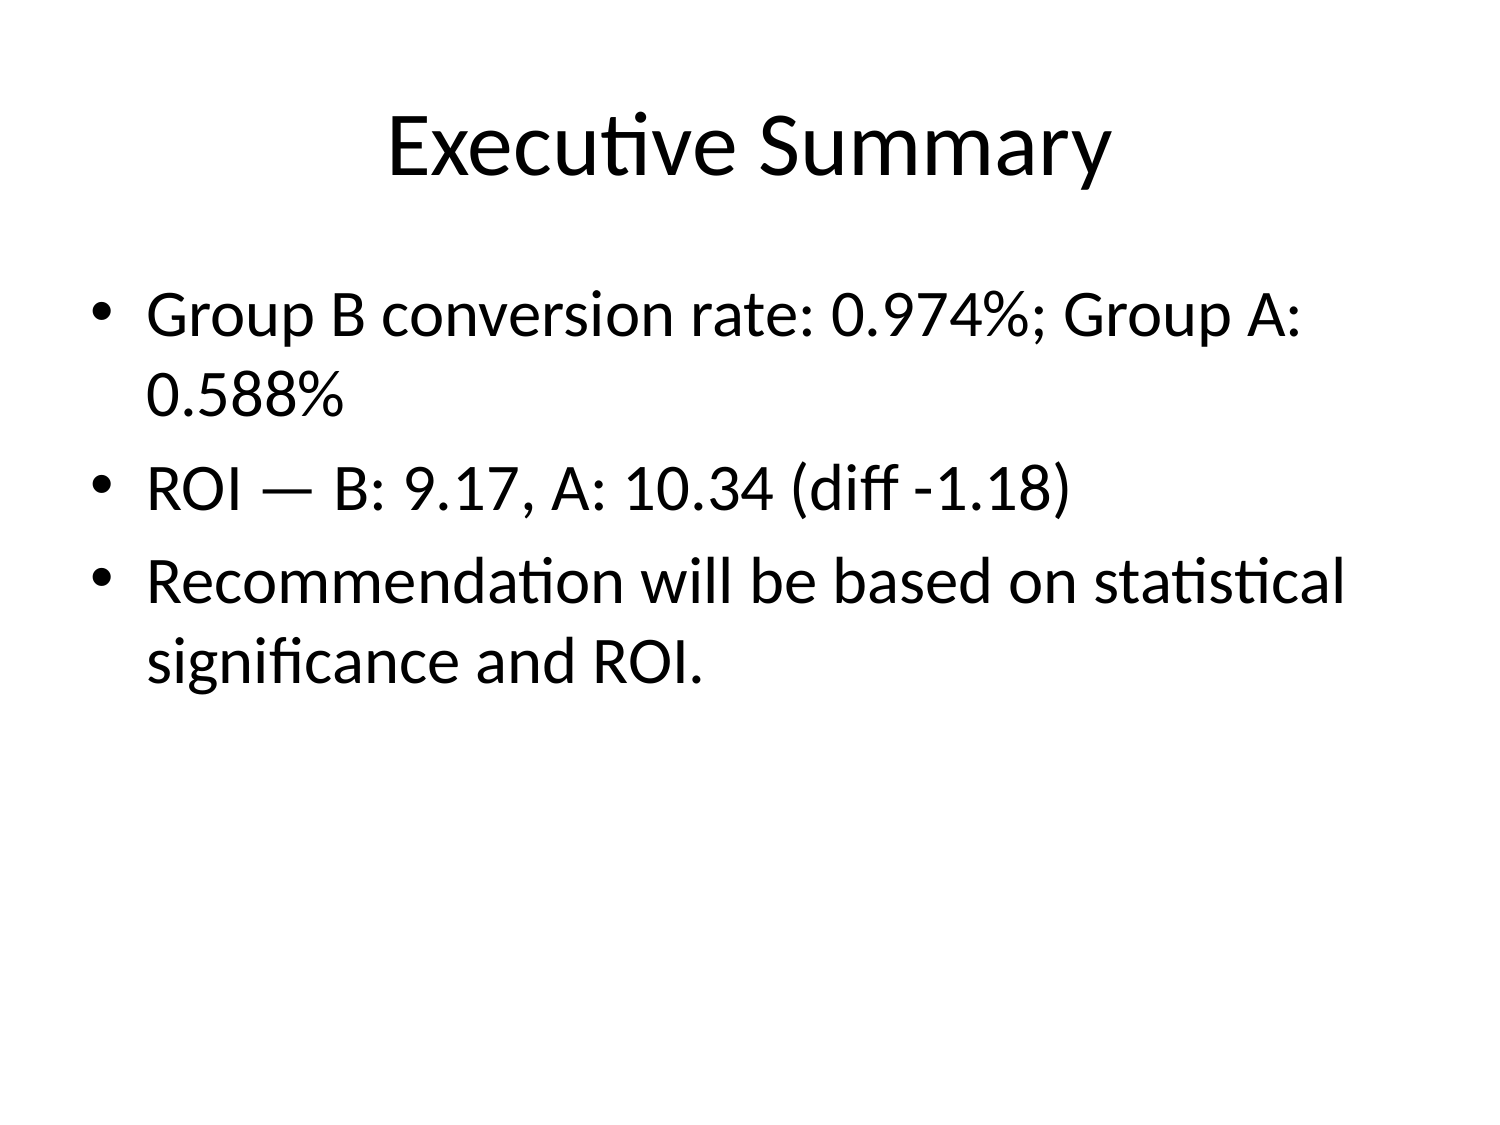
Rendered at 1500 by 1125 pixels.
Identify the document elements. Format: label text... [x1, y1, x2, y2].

list Group B conversion rate: 0.974%; Group A: 0.588% ROI — B: 9.17, A: 10.34 (diff -1.18) Recommendation will be based on statistical significance and ROI. [75, 262, 1425, 1005]
title Executive Summary [75, 45, 1425, 233]
